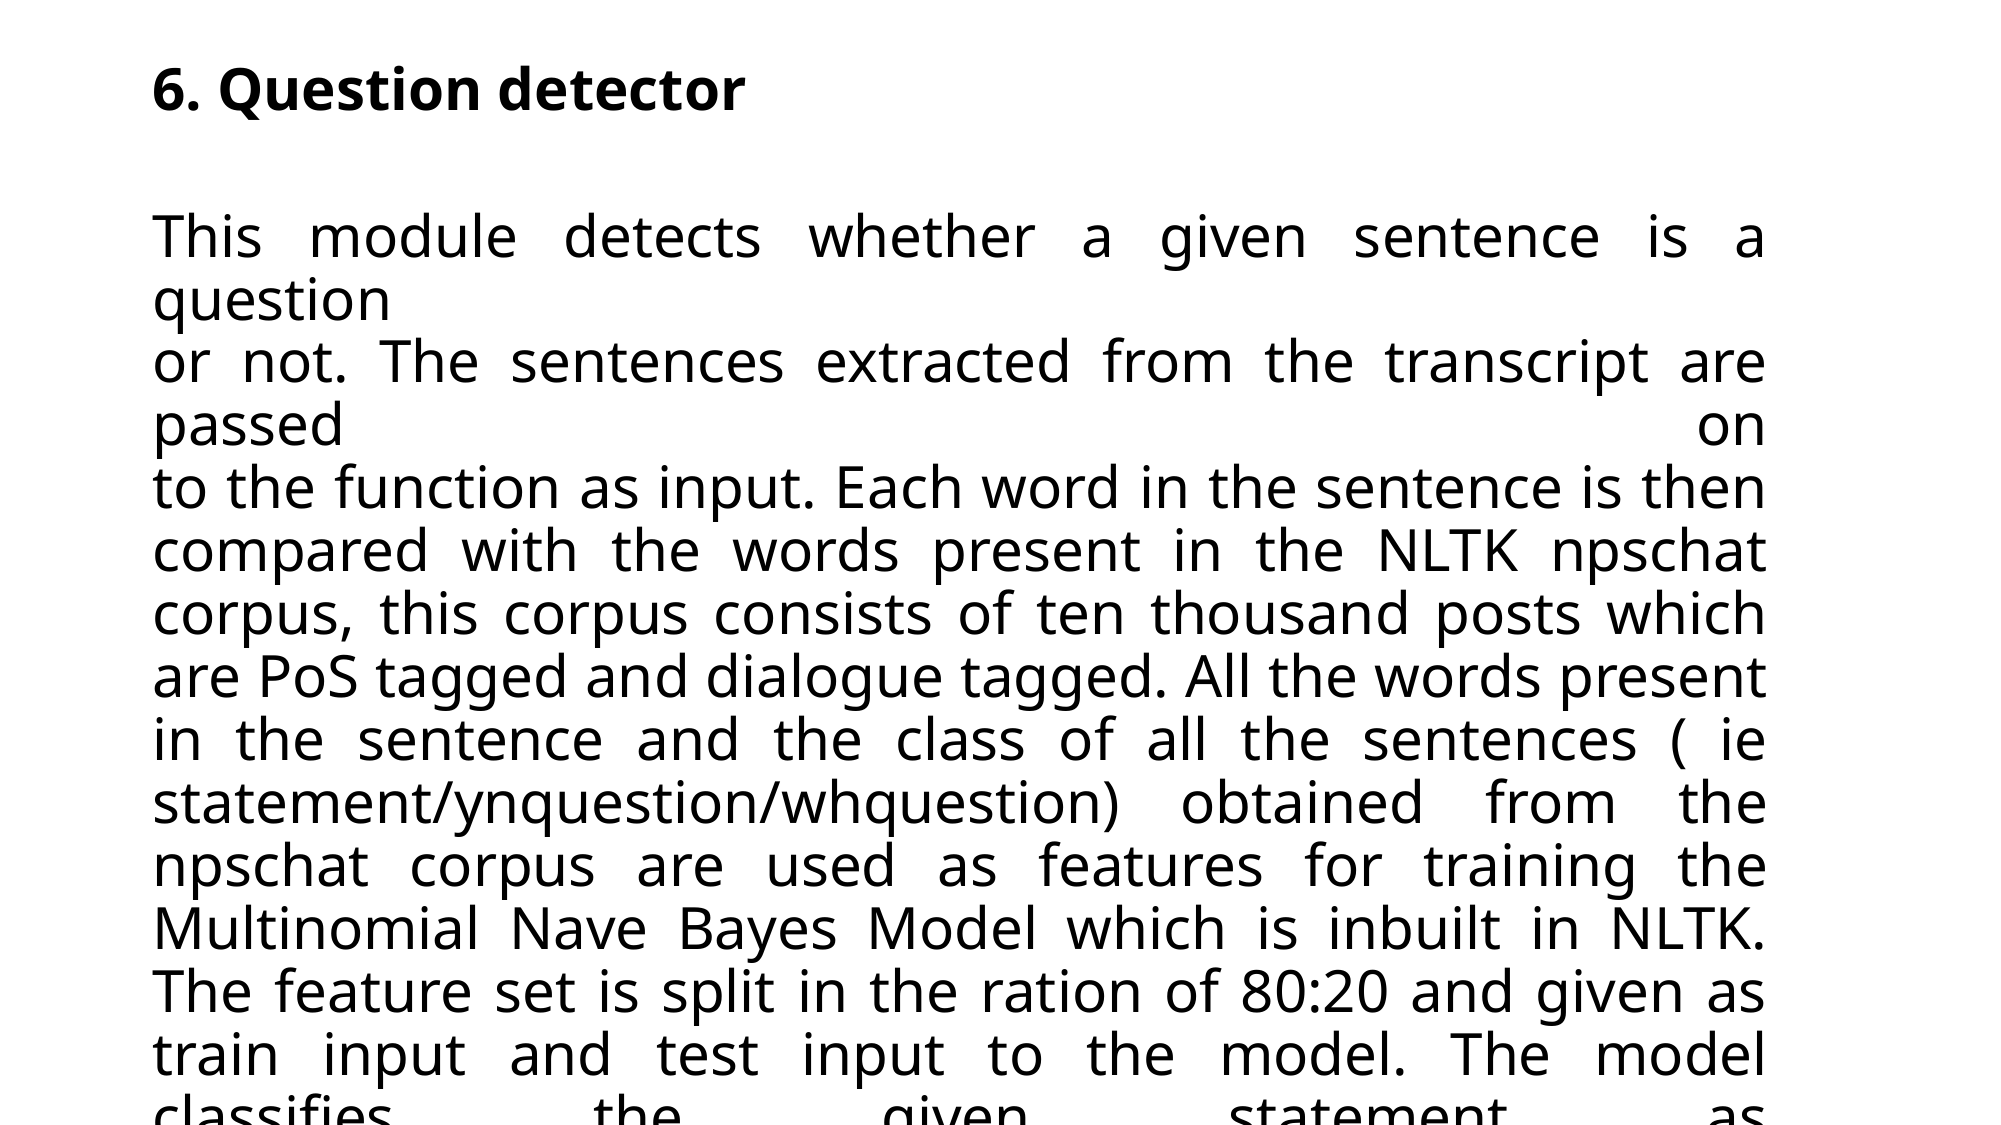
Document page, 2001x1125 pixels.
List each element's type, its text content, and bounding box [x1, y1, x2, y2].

list 6. Question detector This module detects whether a given sentence is a question or not. The sentences extracted from the transcript are passed on to the function as input. Each word in the sentence is then compared with the words present in the NLTK npschat corpus, this corpus consists of ten thousand posts which are PoS tagged and dialogue tagged. All the words present in the sentence and the class of all the sentences ( ie statement/ynquestion/whquestion) obtained from the npschat corpus are used as features for training the Multinomial Nave Bayes Model which is inbuilt in NLTK. The feature set is split in the ration of 80:20 and given as train input and test input to the model. The model classifies the given statement as statement/ynquestion/whquestion based on the feature set. If it classifies as ynquestion or whquestion, the corresponding sentence is flagged as a question [137, 52, 1783, 941]
